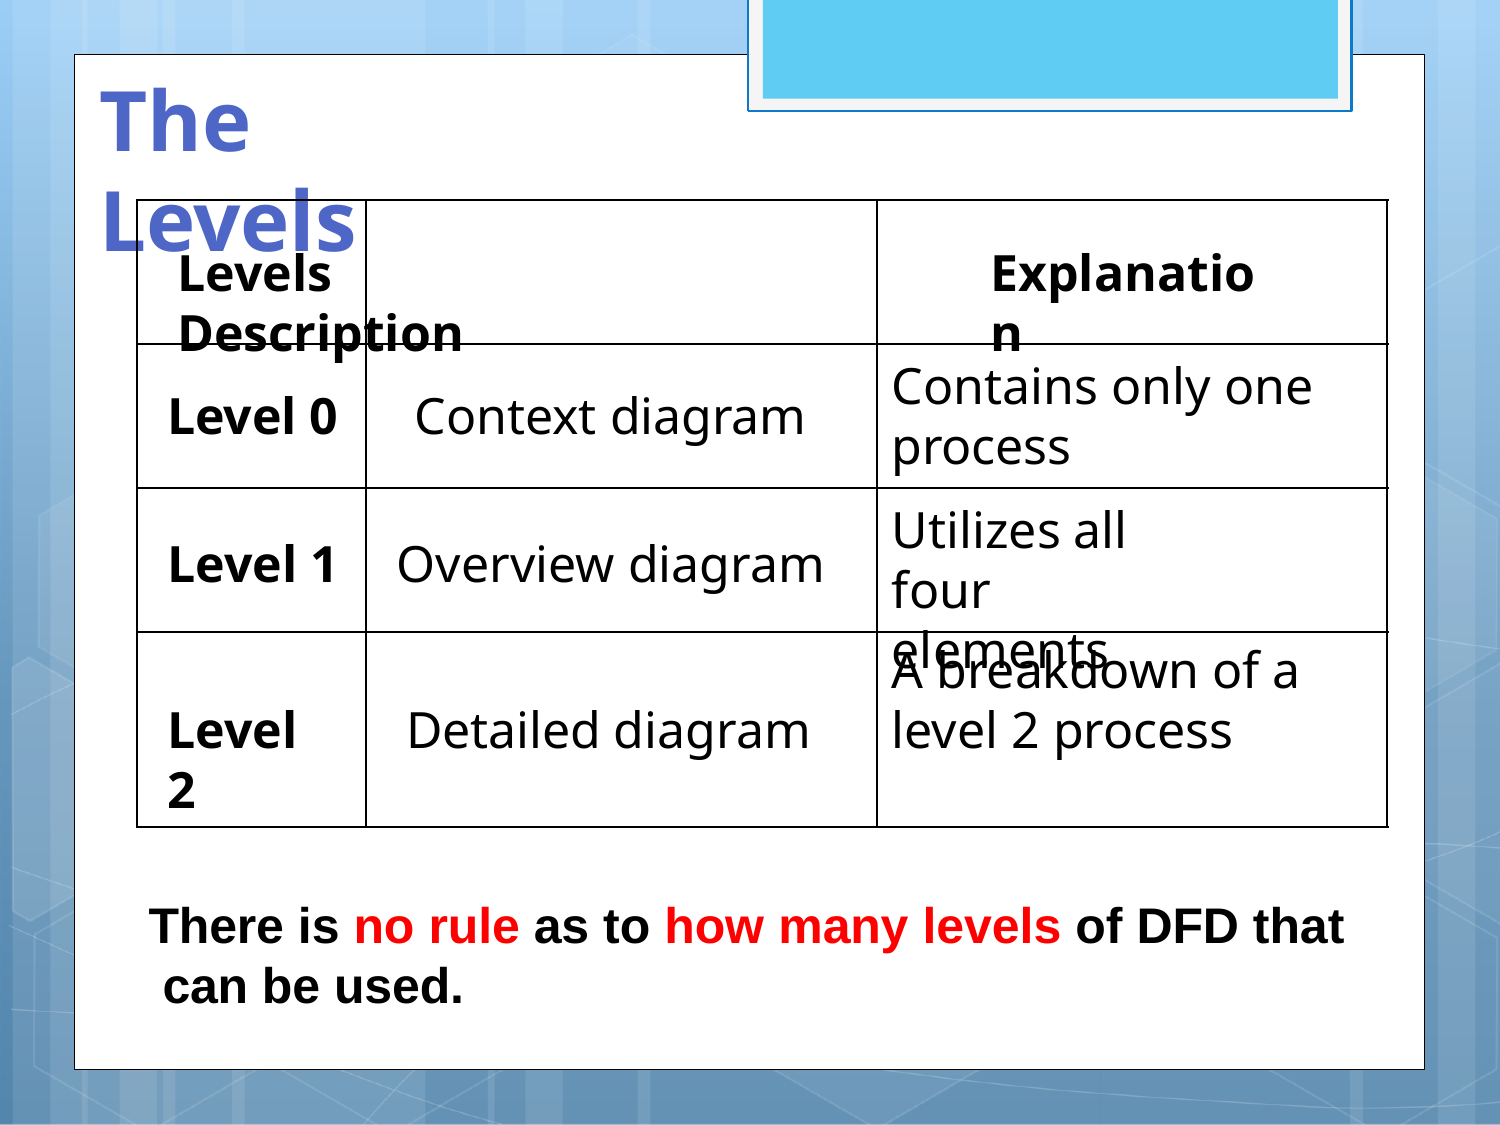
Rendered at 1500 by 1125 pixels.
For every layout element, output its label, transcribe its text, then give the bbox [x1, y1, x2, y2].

text_box Utilizes all four elements [889, 496, 1223, 636]
text_box There is no rule as to how many levels of DFD that can be used. [146, 891, 1348, 1014]
title The Levels [97, 66, 510, 269]
text_box Levels Description [175, 238, 759, 361]
text_box Detailed diagram [403, 696, 839, 759]
text_box A breakdown of a level 2 process [889, 636, 1336, 759]
text_box Level 0 Context diagram Level 1 Overview diagram [165, 382, 850, 593]
picture [0, 0, 1500, 1125]
text_box Level 2 [165, 696, 338, 819]
text_box Explanation [988, 238, 1277, 352]
text_box Contains only one process [889, 352, 1333, 475]
